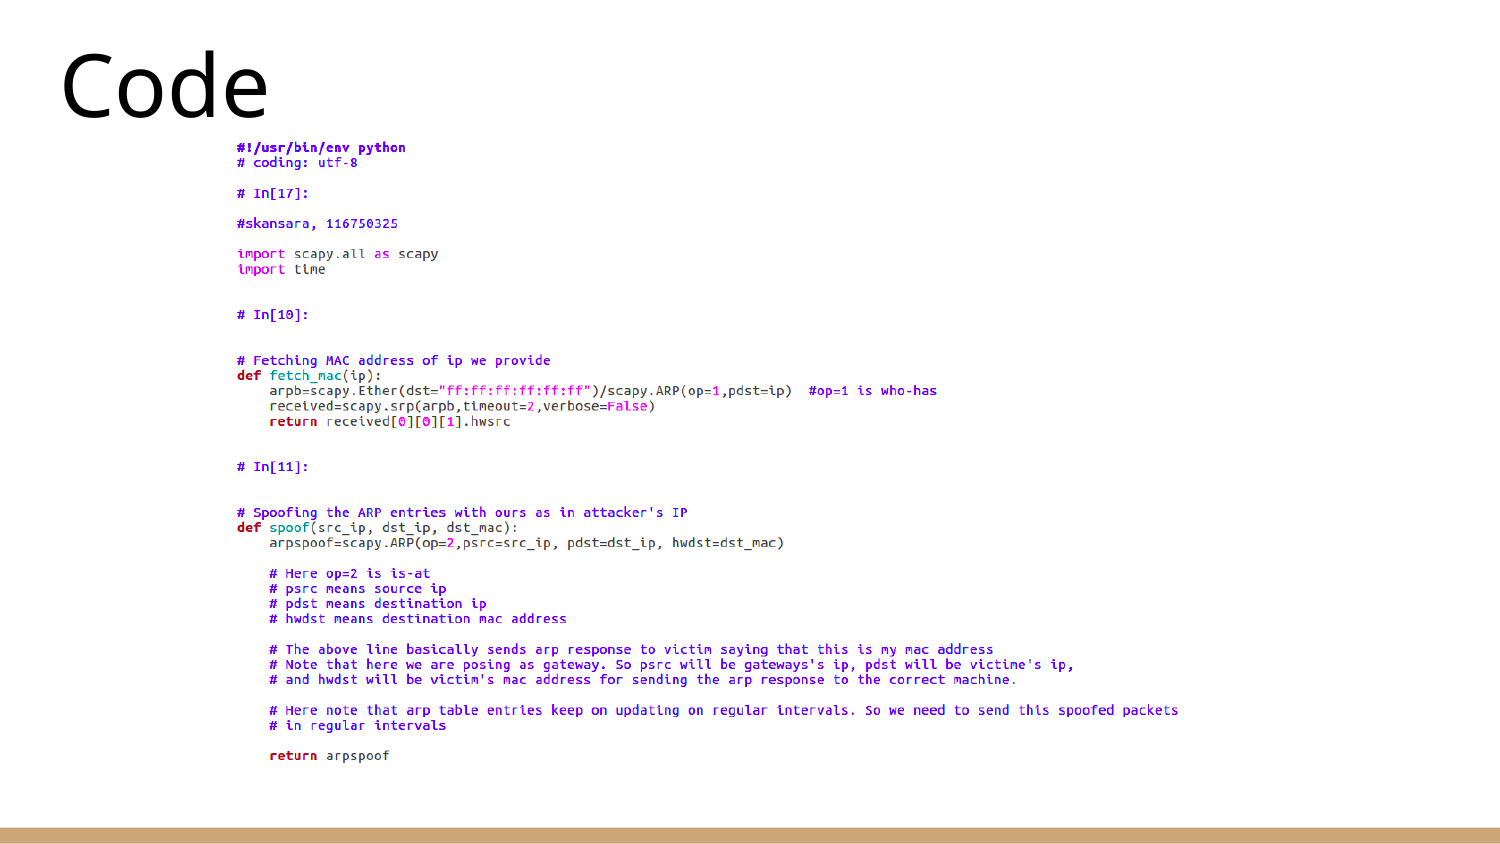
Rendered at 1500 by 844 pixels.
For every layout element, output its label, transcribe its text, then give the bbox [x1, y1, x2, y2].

title Code [44, 13, 1442, 150]
picture [236, 138, 1250, 784]
